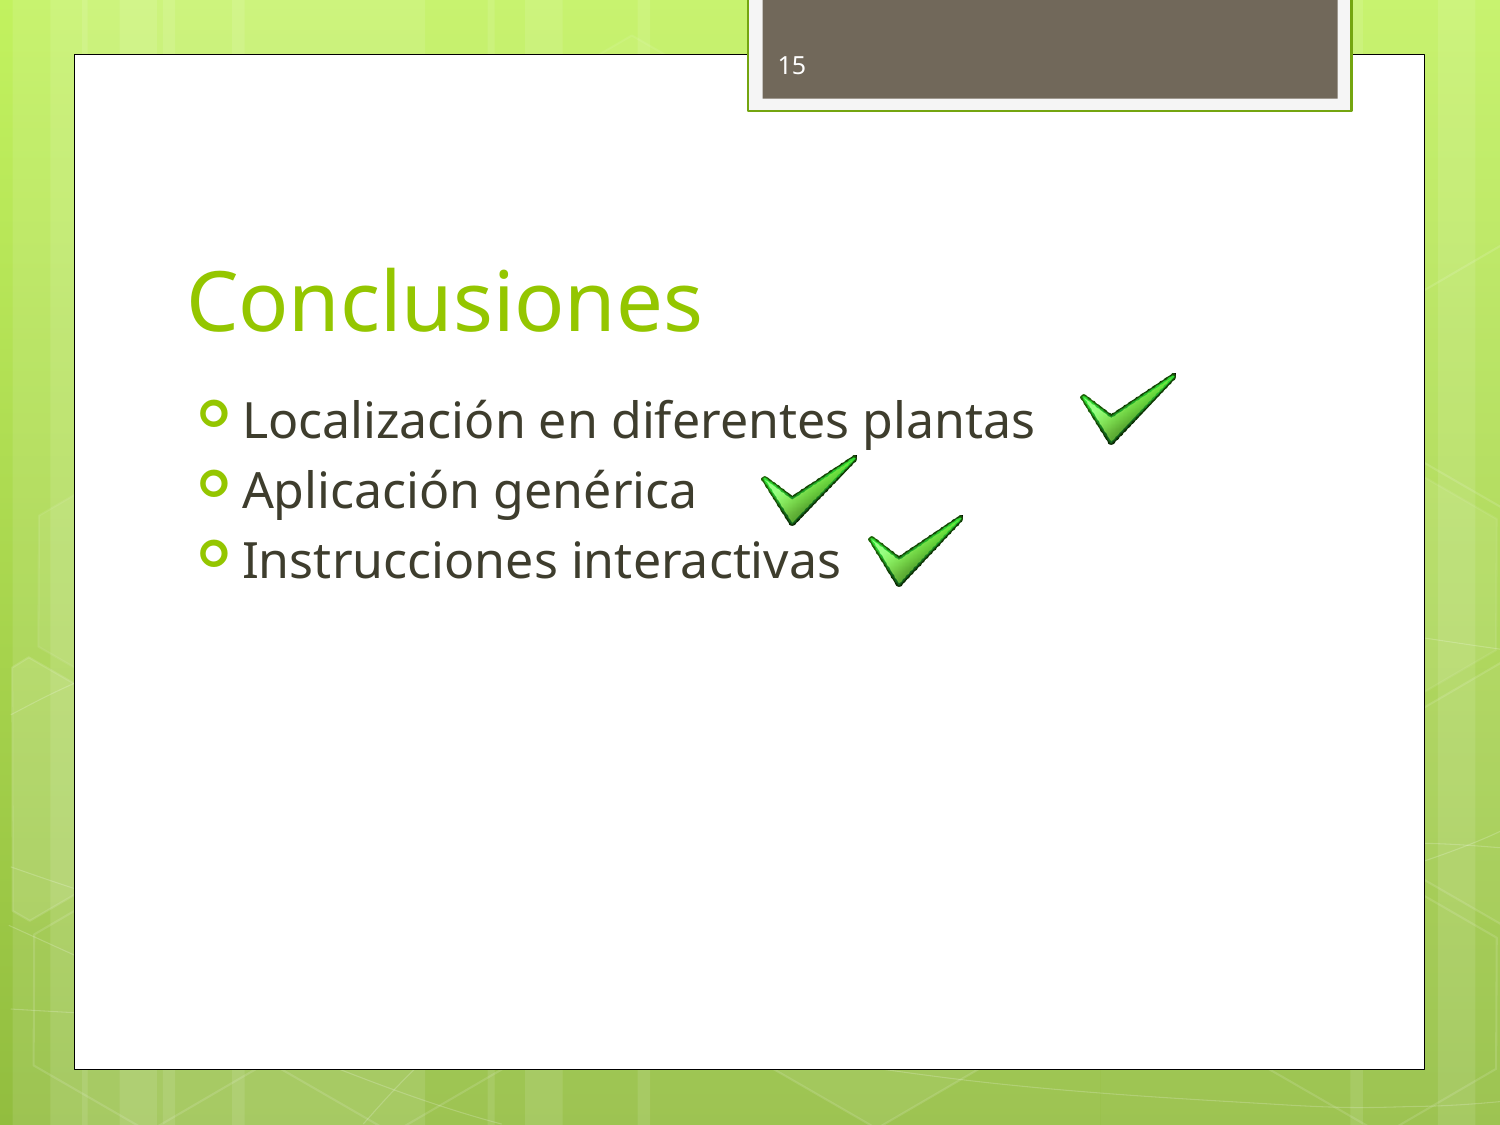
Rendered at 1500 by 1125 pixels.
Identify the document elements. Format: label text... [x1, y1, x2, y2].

slide_number 15 [762, 36, 982, 97]
title Conclusiones [171, 168, 1324, 357]
picture [1080, 373, 1176, 445]
picture [867, 514, 963, 587]
text_box Localización en diferentes plantas Aplicación genérica Instrucciones interactivas [171, 381, 1283, 957]
picture [761, 454, 857, 527]
